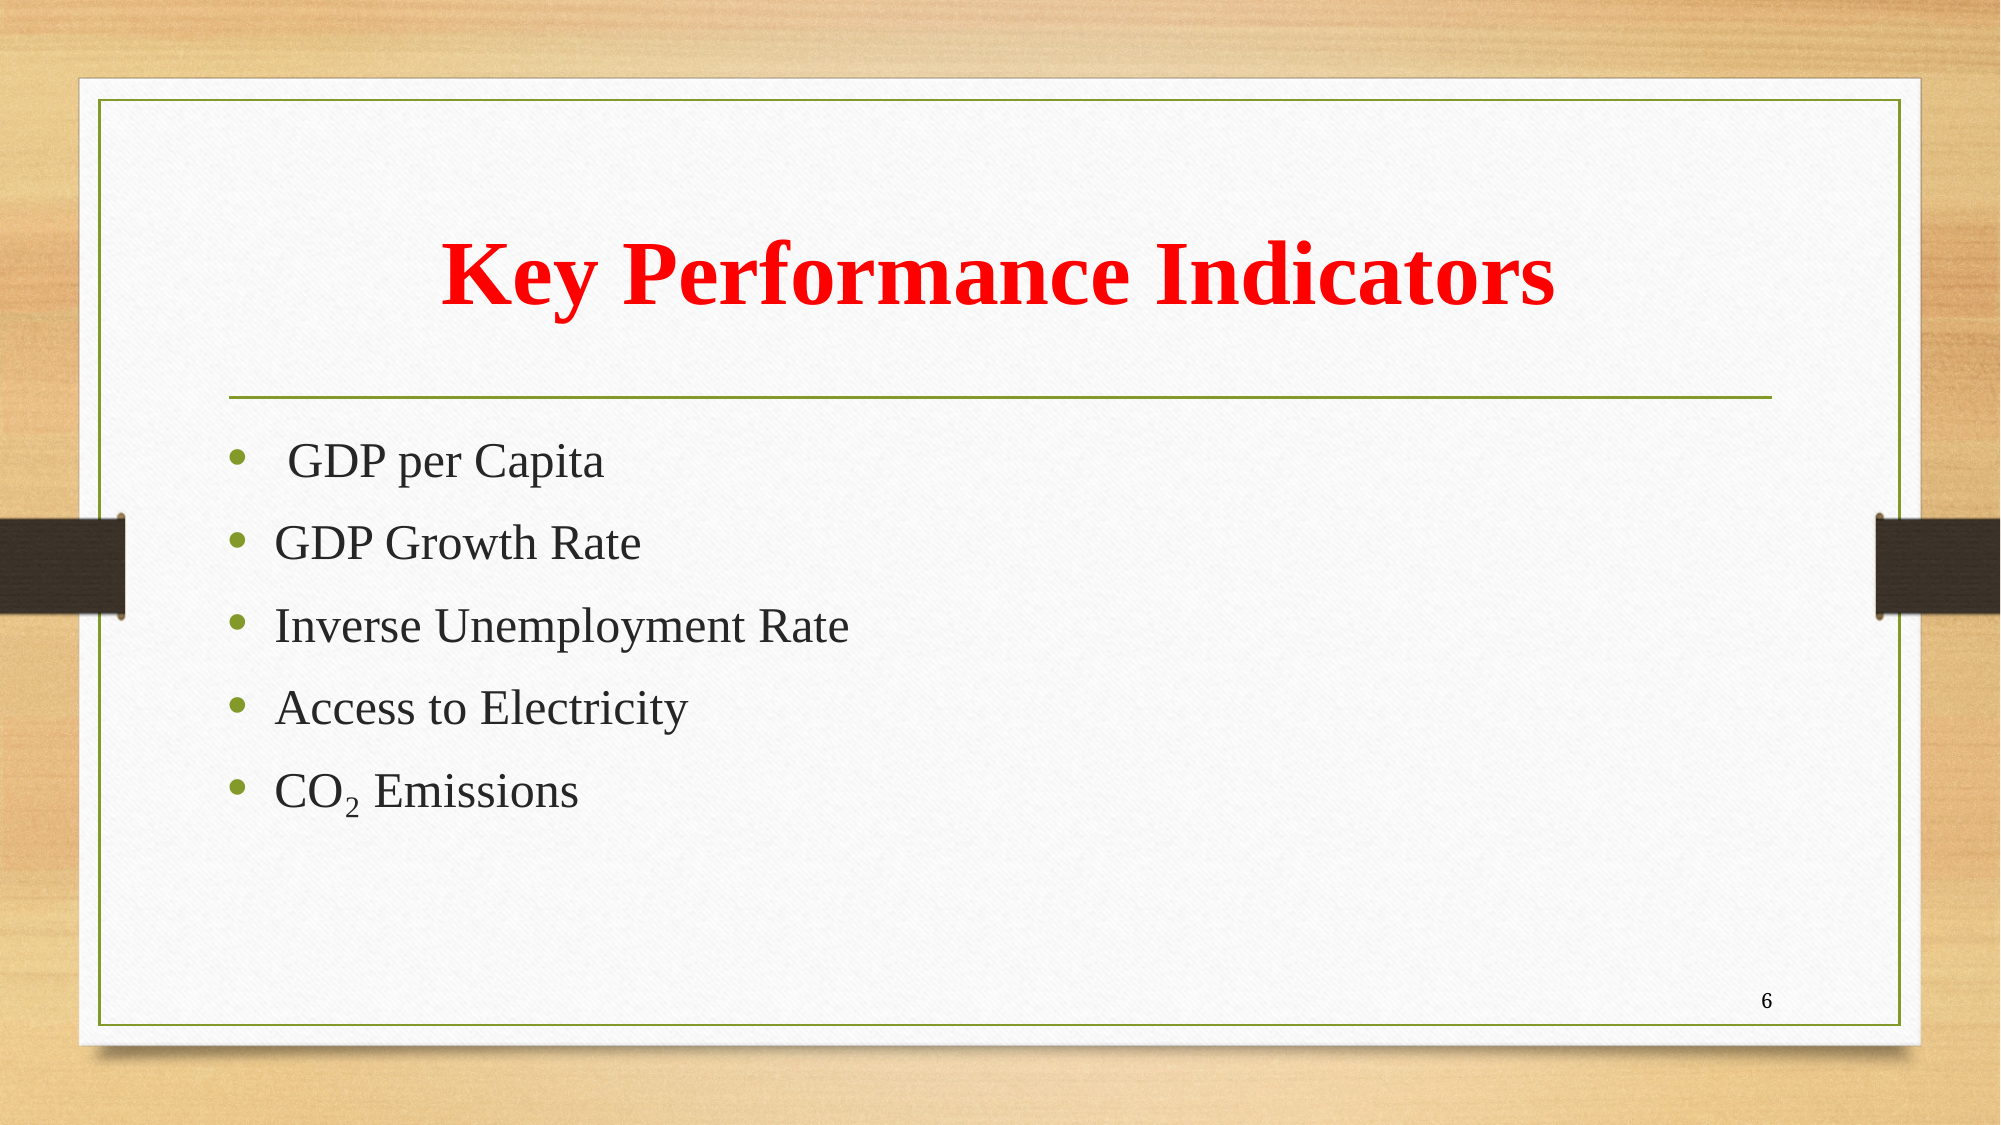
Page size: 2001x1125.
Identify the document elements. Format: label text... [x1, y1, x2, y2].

slide_number 6 [1698, 979, 1788, 1025]
picture [0, 0, 2001, 1125]
title Key Performance Indicators [212, 161, 1788, 375]
list GDP per Capita GDP Growth Rate Inverse Unemployment Rate Access to Electricity CO₂ Emissions [212, 419, 1788, 964]
